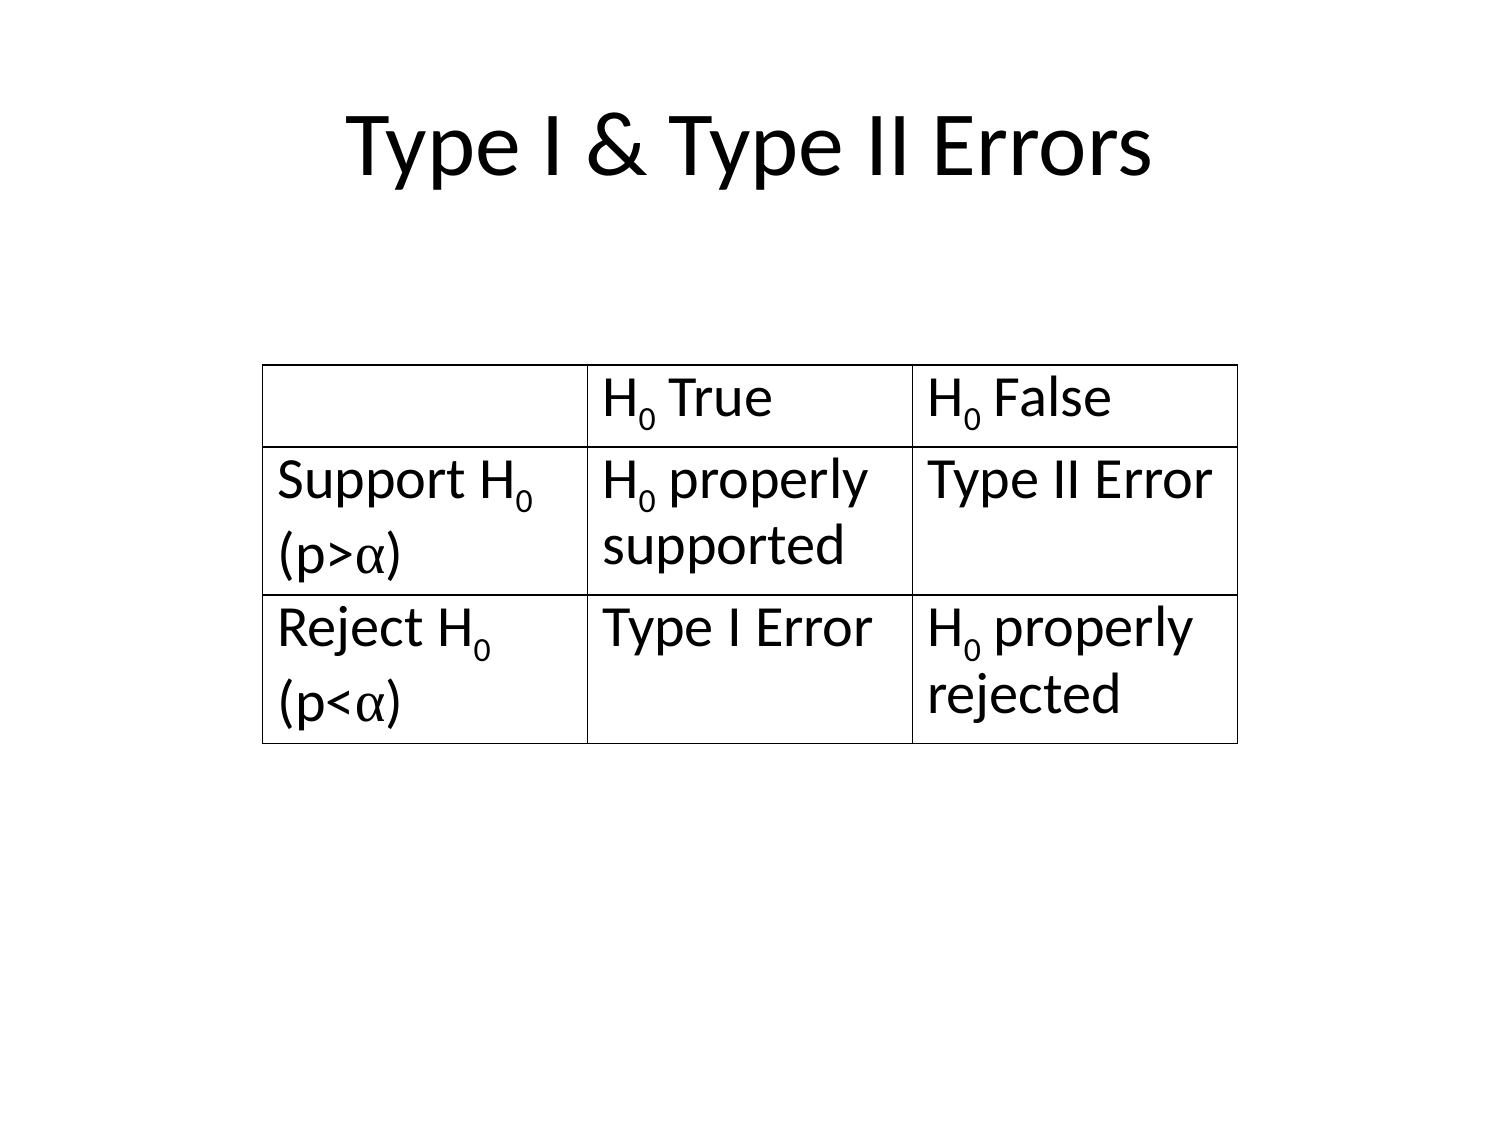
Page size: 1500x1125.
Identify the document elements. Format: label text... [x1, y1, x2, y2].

table_cell Support H0 (p>α) [263, 448, 587, 594]
title Type I & Type II Errors [75, 45, 1425, 233]
table_cell Reject H0 (p<α) [263, 596, 587, 743]
table_cell H0 properly rejected [913, 596, 1237, 743]
table_cell Type II Error [913, 448, 1237, 594]
table_header H0 False [913, 366, 1237, 446]
table_header [263, 366, 587, 446]
table_cell H0 properly supported [588, 448, 912, 594]
table_cell Type I Error [588, 596, 912, 743]
table_header H0 True [588, 366, 912, 446]
